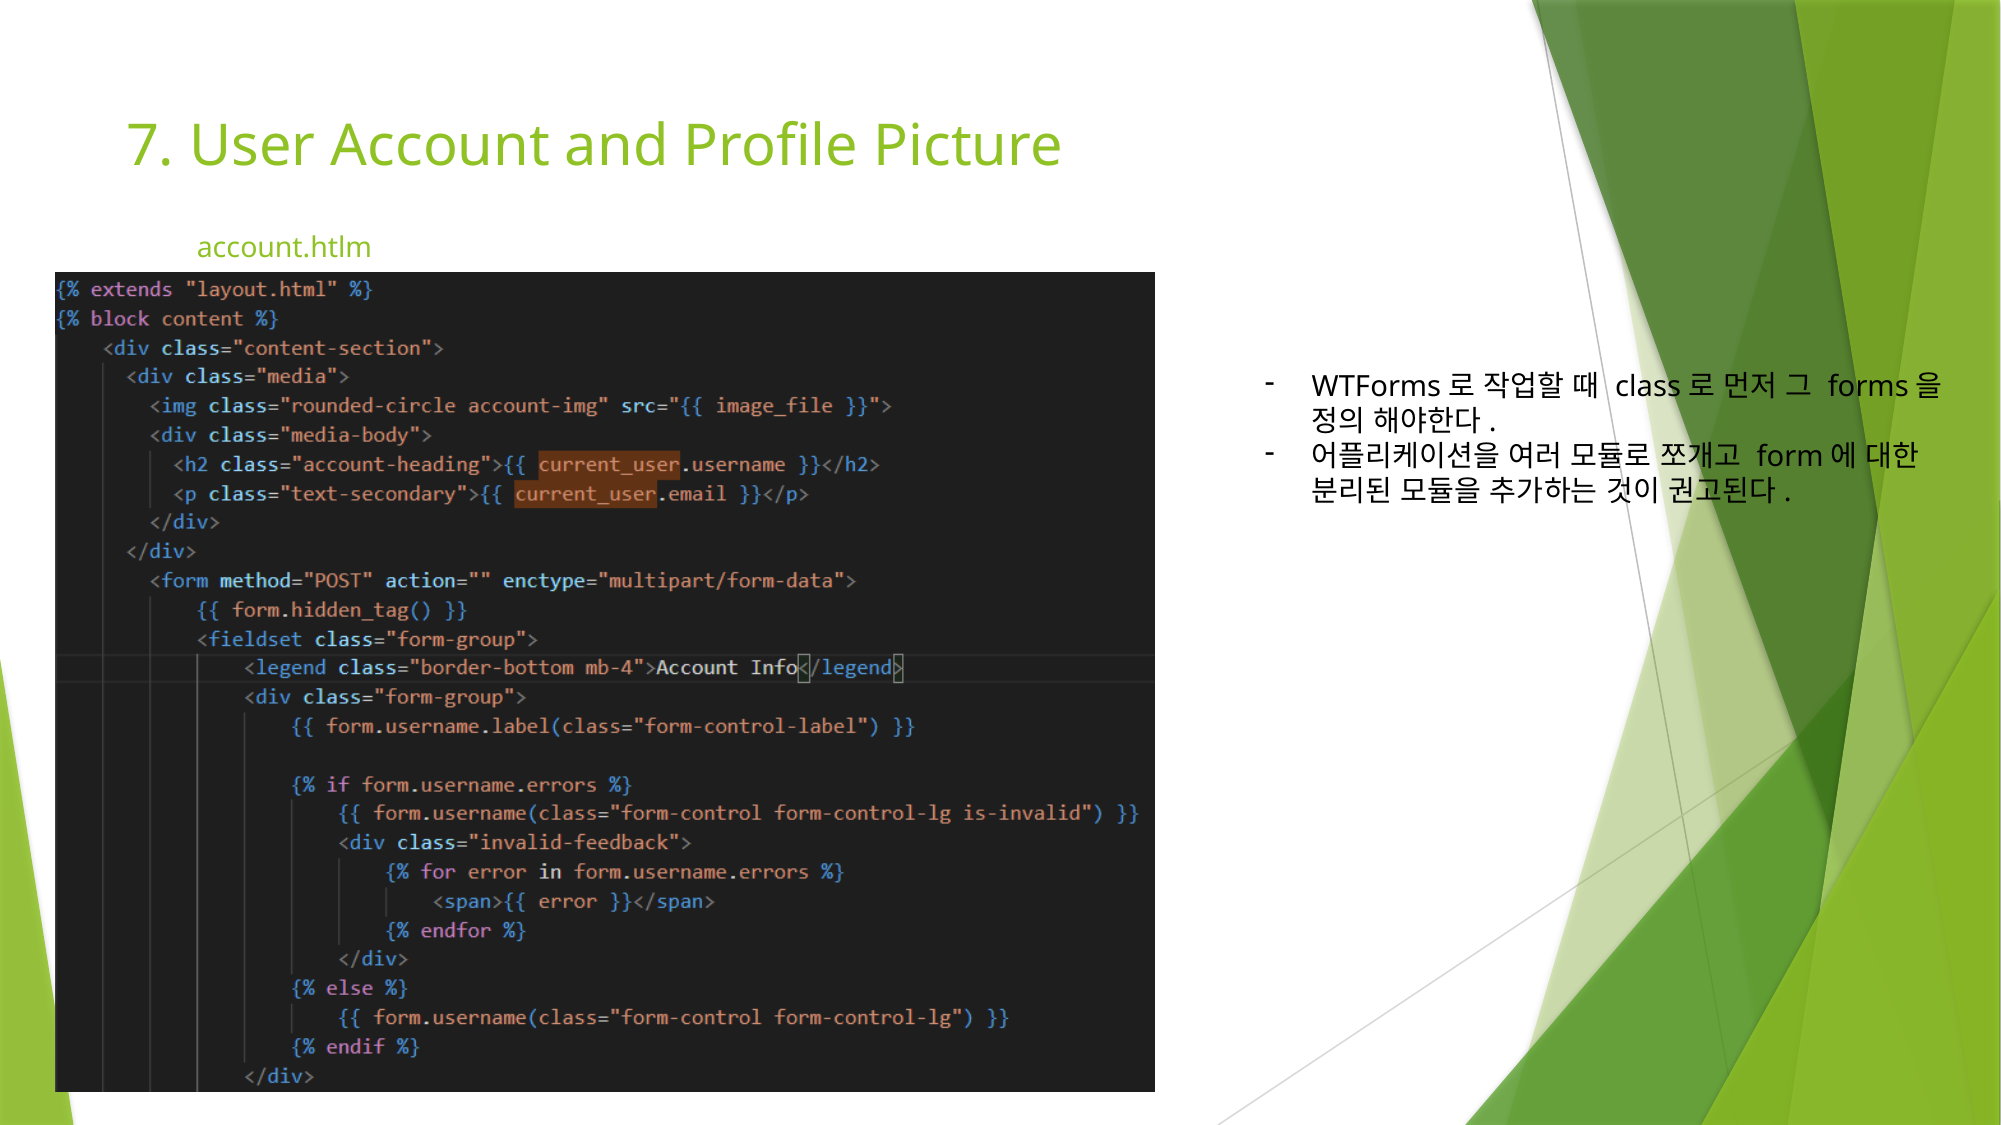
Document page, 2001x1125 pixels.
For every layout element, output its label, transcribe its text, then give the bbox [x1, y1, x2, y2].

text_box account.htlm [181, 187, 1457, 273]
text_box WTForms로 작업할 때 class로 먼저 그 forms을 정의 해야한다. 어플리케이션을 여러 모듈로 쪼개고 form에 대한 분리된 모듈을 추가하는 것이 권고된다. [1250, 360, 1984, 585]
title 7. User Account and Profile Picture [111, 99, 1522, 185]
picture [54, 272, 1156, 1092]
